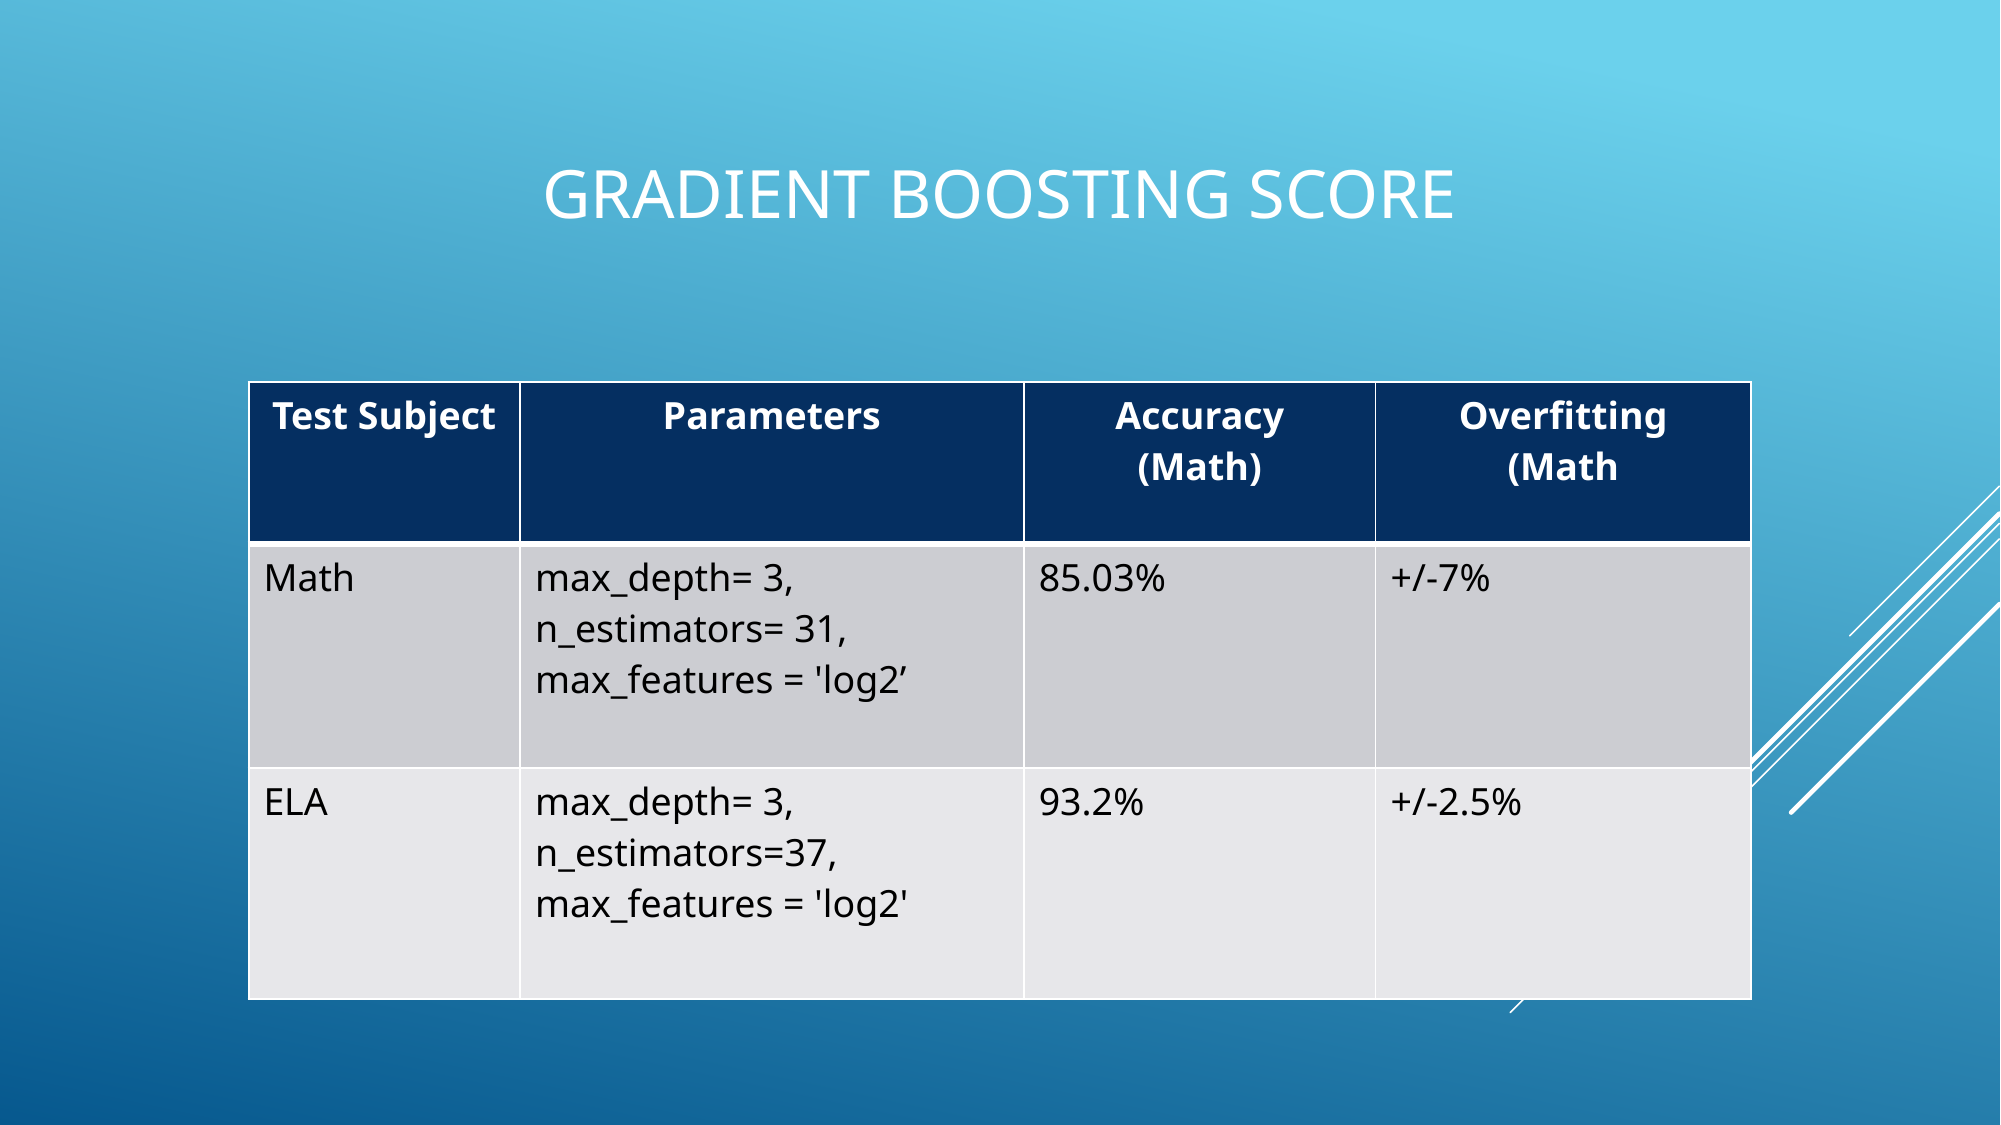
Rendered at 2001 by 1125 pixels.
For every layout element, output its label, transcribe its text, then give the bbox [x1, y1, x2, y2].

table_header Overfitting (Math [1376, 383, 1750, 541]
table_header Accuracy (Math) [1025, 383, 1375, 541]
table_cell Math [250, 547, 519, 767]
table_cell ELA [250, 769, 519, 998]
table_header Parameters [521, 383, 1023, 541]
table_cell max_depth= 3, n_estimators= 31, max_features = 'log2’ [521, 547, 1023, 767]
title Gradient boosting score [174, 125, 1825, 259]
table_cell +/-7% [1376, 547, 1750, 767]
table_header Test Subject [250, 383, 519, 541]
table_cell max_depth= 3, n_estimators=37, max_features = 'log2' [521, 769, 1023, 998]
table_cell +/-2.5% [1376, 769, 1750, 998]
table_cell 85.03% [1025, 547, 1375, 767]
table_cell 93.2% [1025, 769, 1375, 998]
